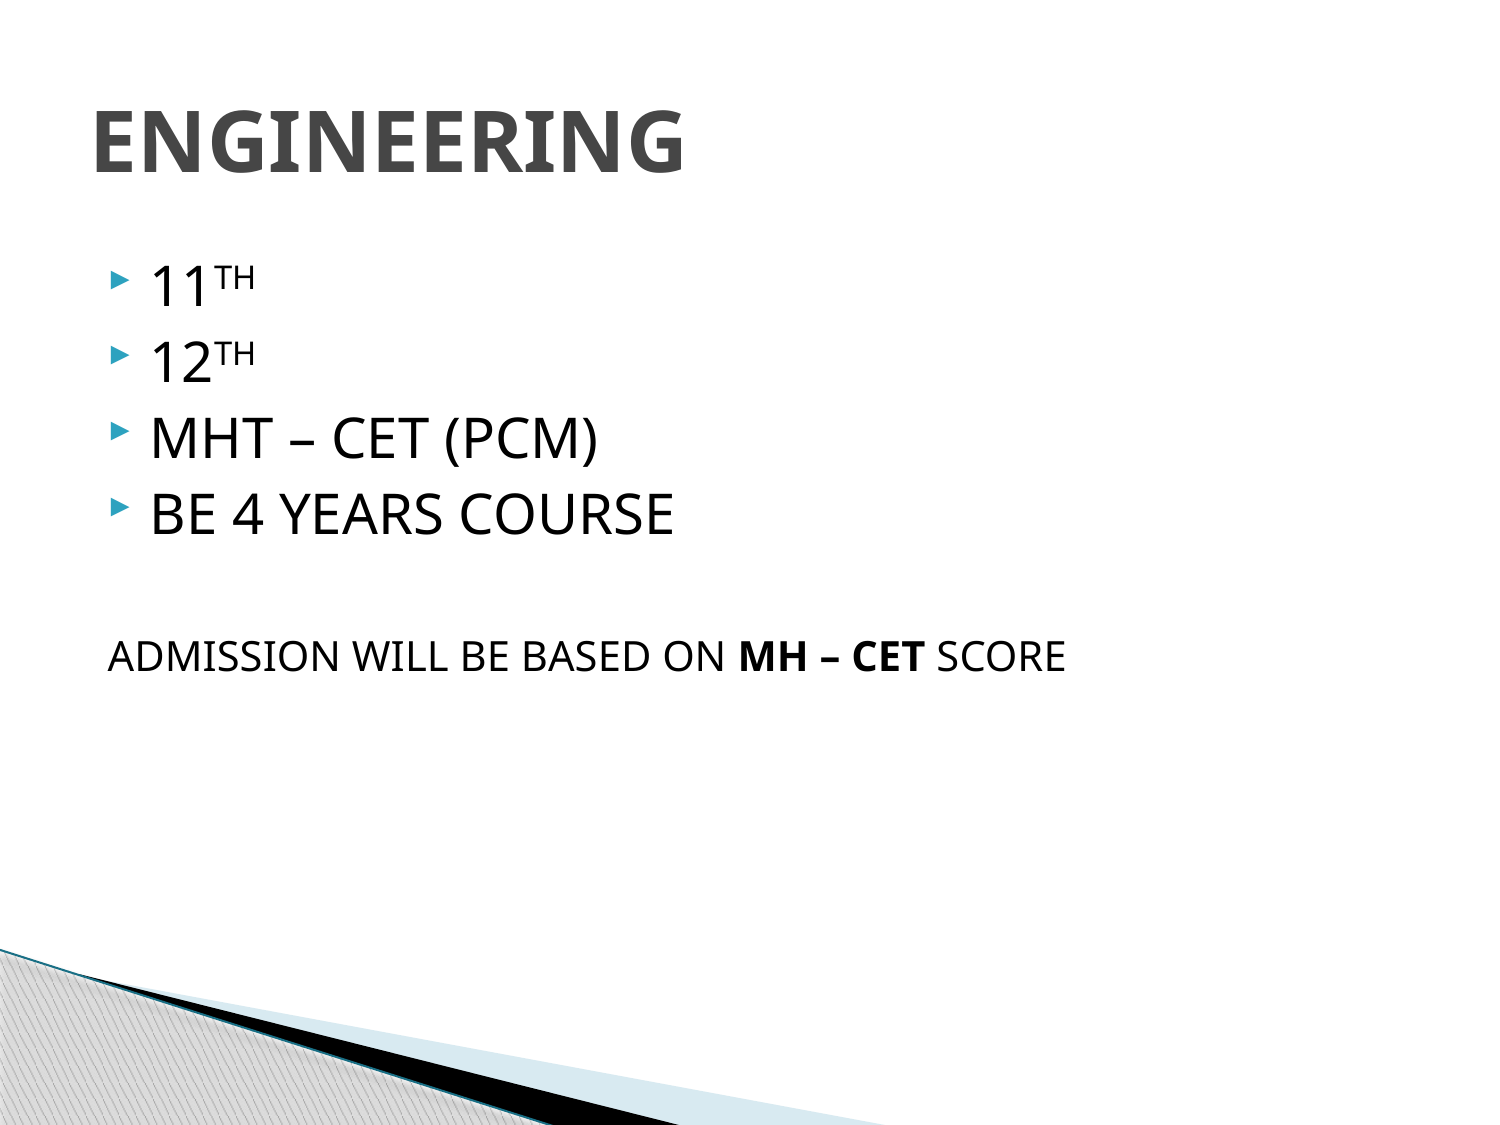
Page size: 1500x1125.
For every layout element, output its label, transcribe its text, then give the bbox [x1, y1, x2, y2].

list 11TH 12TH MHT – CET (PCM) BE 4 YEARS COURSE ADMISSION WILL BE BASED ON MH – CET SCORE [75, 243, 1425, 986]
title ENGINEERING [75, 45, 1425, 233]
